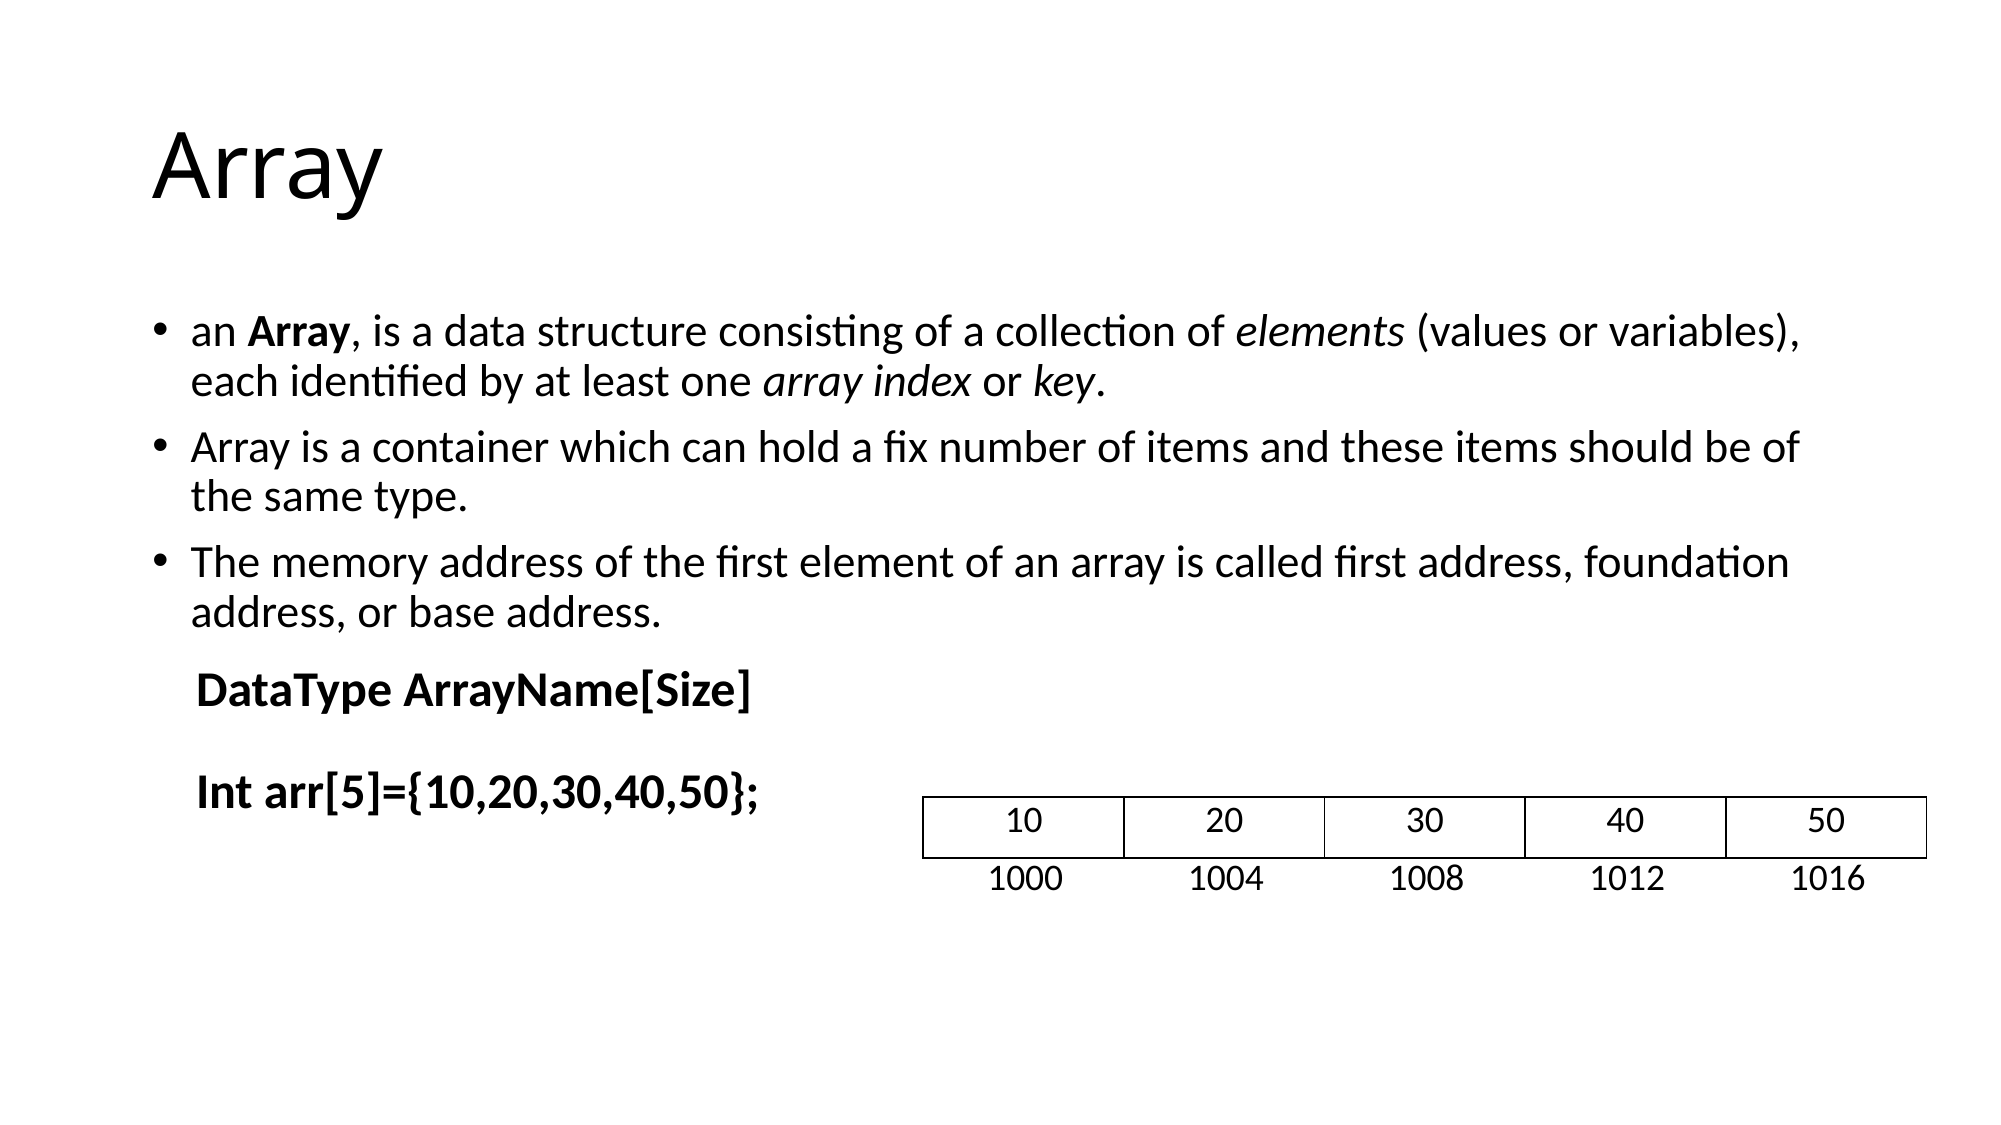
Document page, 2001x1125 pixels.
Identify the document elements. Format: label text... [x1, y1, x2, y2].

list an Array, is a data structure consisting of a collection of elements (values or variables), each identified by at least one array index or key. Array is a container which can hold a fix number of items and these items should be of the same type. The memory address of the first element of an array is called first address, foundation address, or base address. [137, 299, 1863, 649]
table_header 1008 [1326, 855, 1527, 916]
table_header 50 [1727, 798, 1926, 855]
table_header 30 [1325, 798, 1524, 855]
text_box Int arr[5]={10,20,30,40,50}; [181, 751, 791, 827]
text_box DataType ArrayName[Size] [181, 648, 791, 724]
table_header 1004 [1126, 855, 1326, 916]
table_header 20 [1125, 798, 1324, 855]
title Array [137, 59, 1863, 278]
table_header 40 [1526, 798, 1725, 855]
table_header 1016 [1727, 855, 1928, 916]
table_header 1000 [925, 855, 1126, 916]
table_header 1012 [1527, 855, 1727, 916]
table_header 10 [924, 798, 1123, 857]
